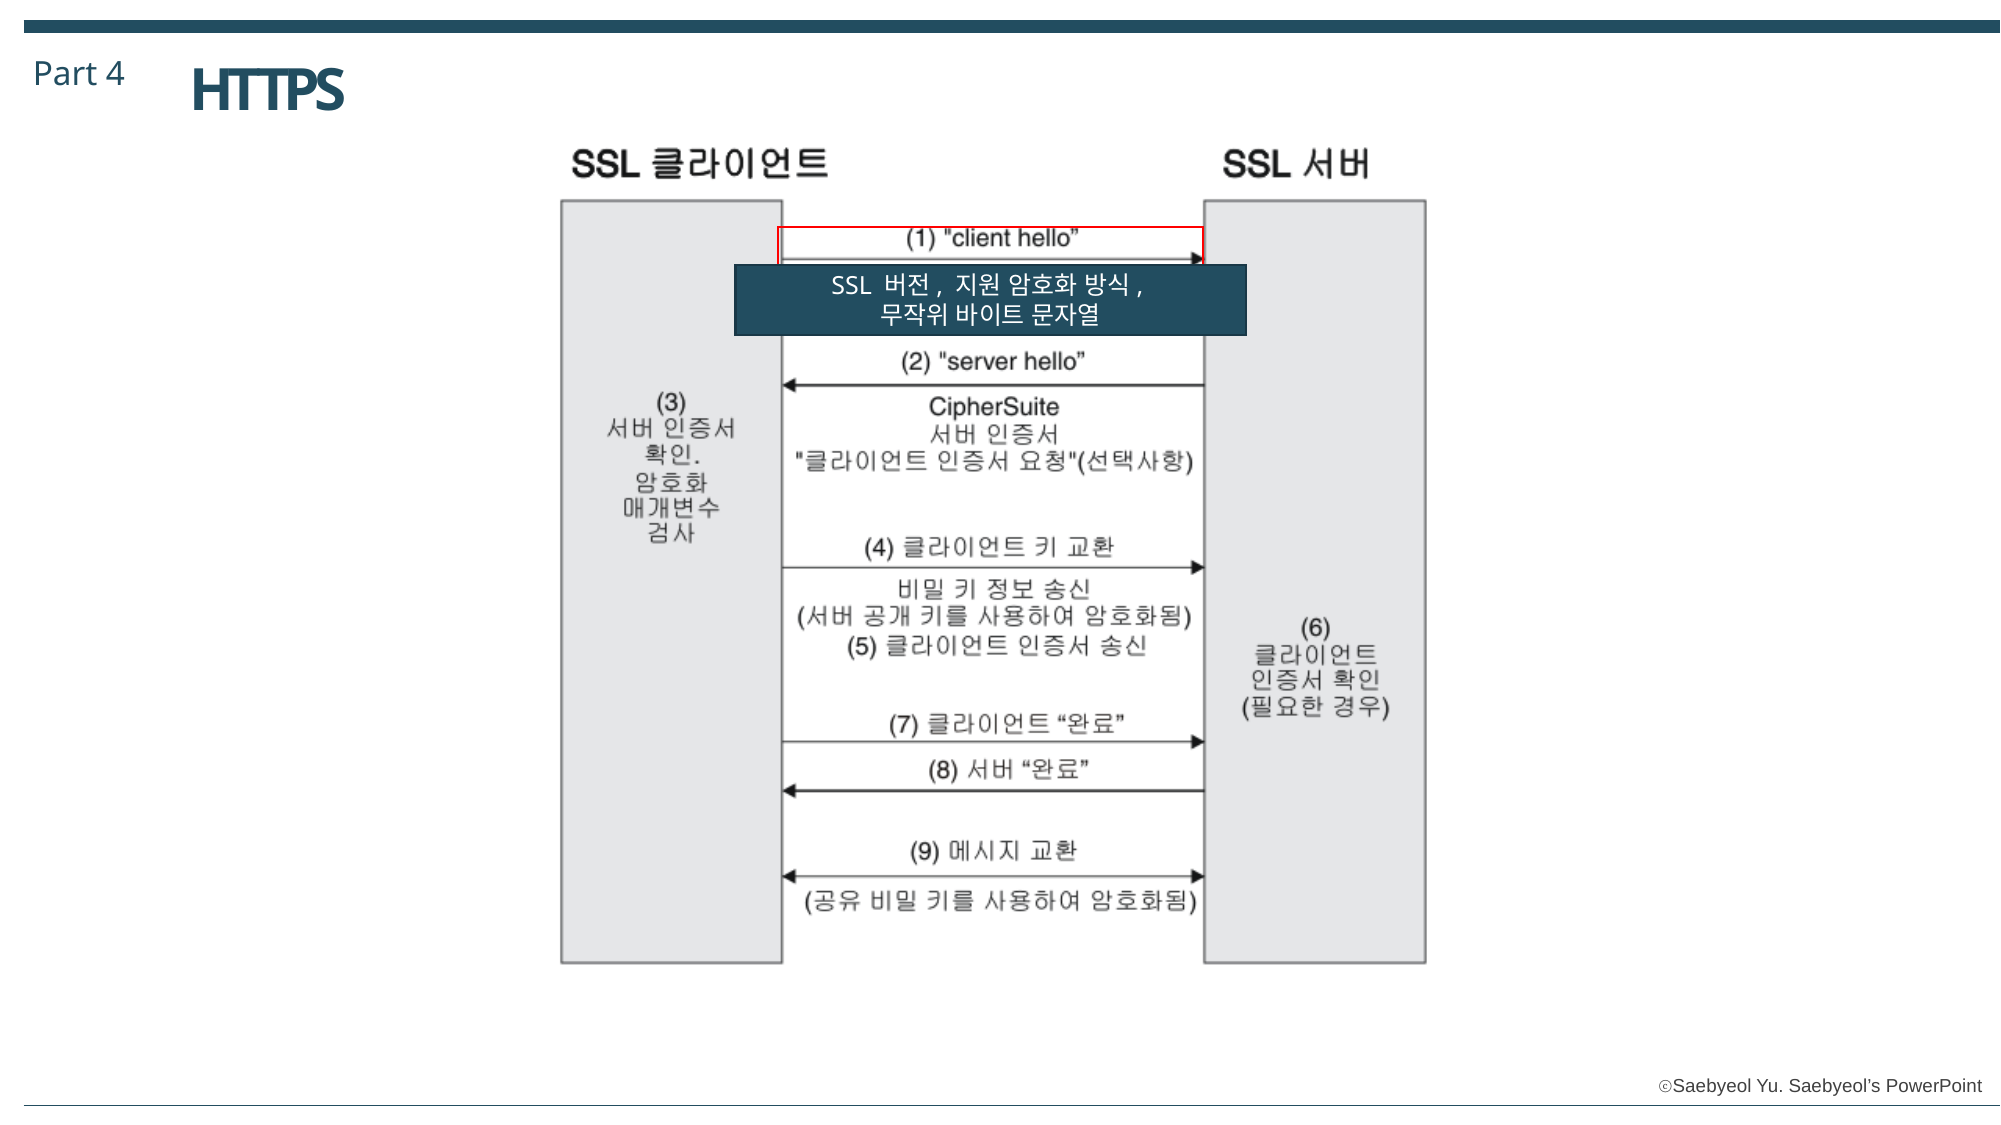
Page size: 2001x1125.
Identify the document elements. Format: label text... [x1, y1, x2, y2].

text_box Part 4 [18, 44, 140, 100]
picture [548, 140, 1452, 985]
text_box HTTPS [174, 44, 361, 130]
